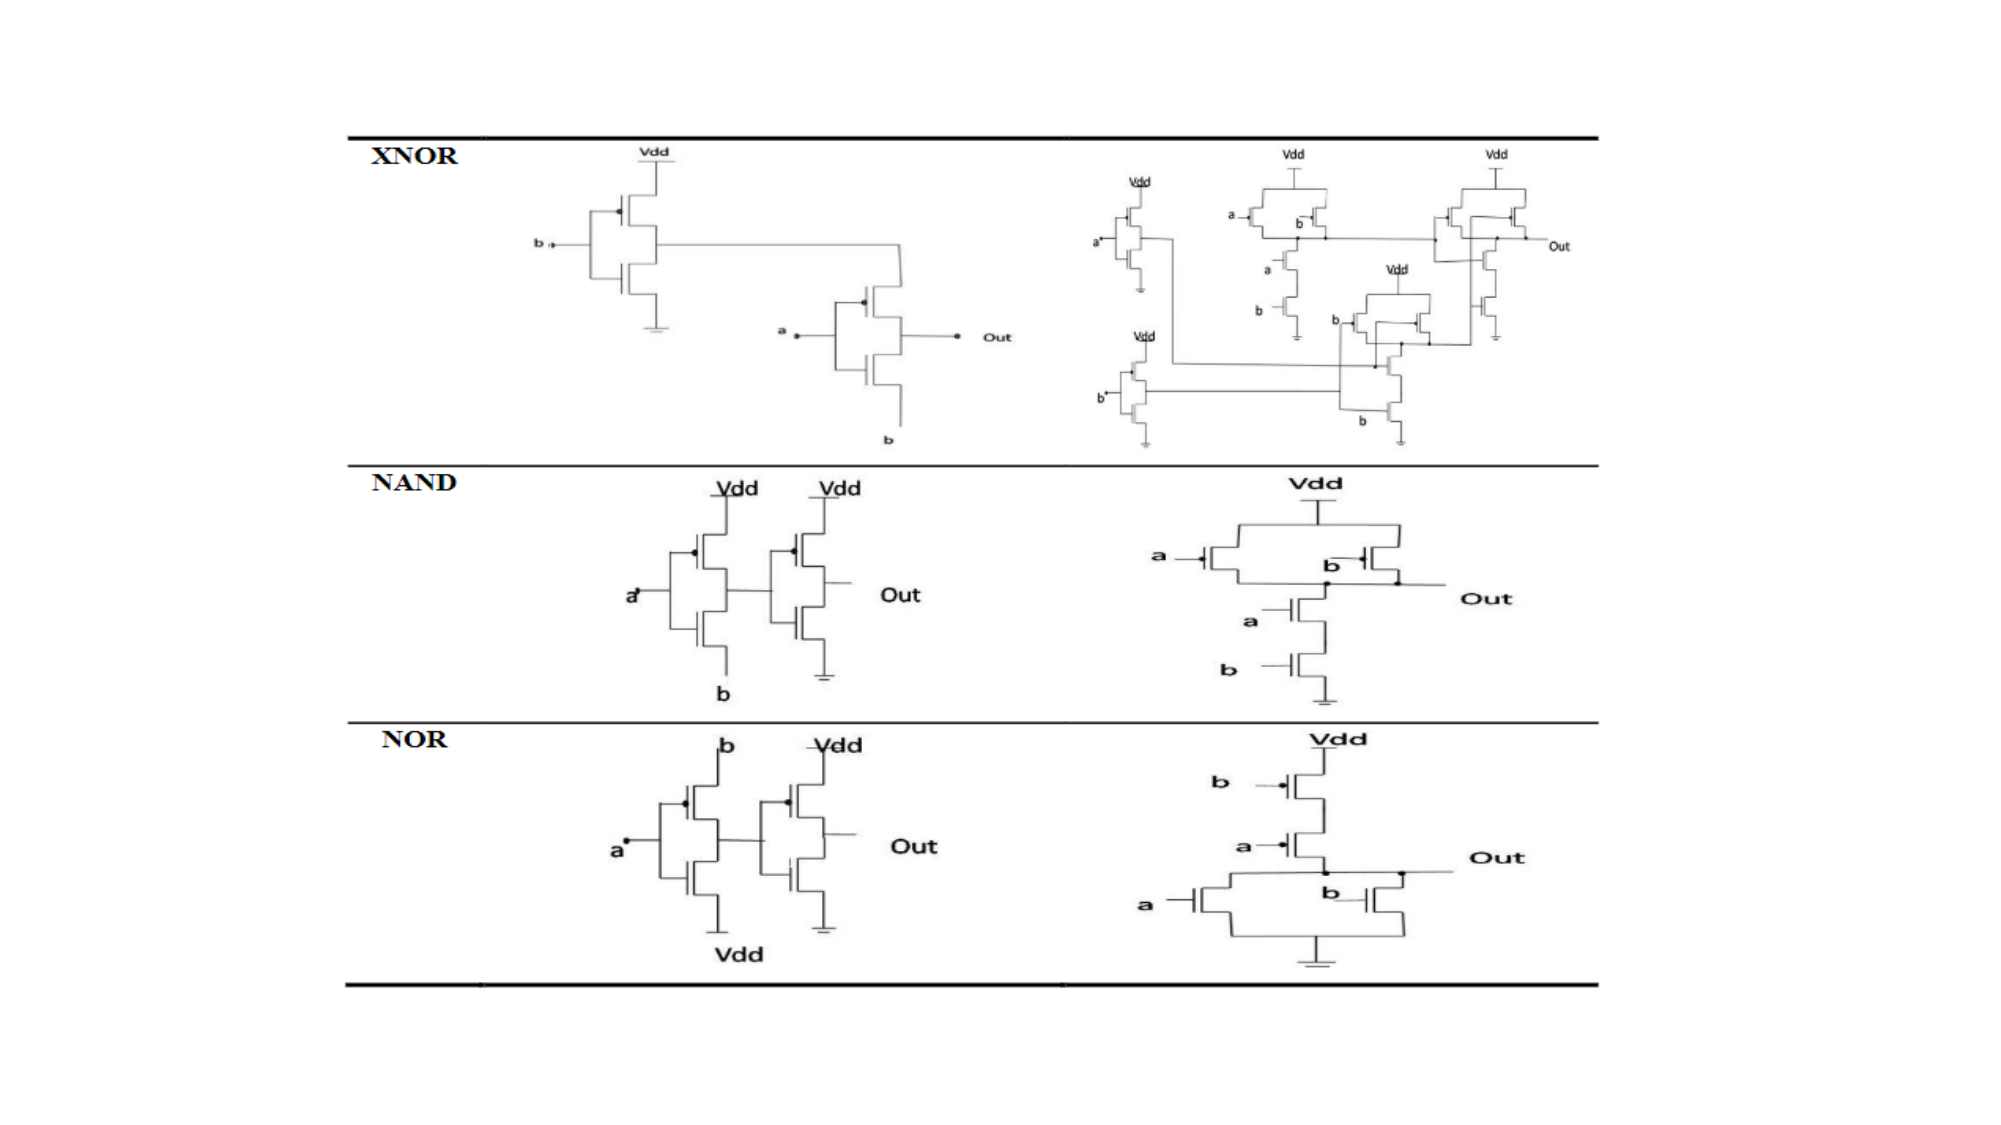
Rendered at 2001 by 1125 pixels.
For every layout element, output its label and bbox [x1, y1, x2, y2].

list [317, 104, 1711, 1014]
